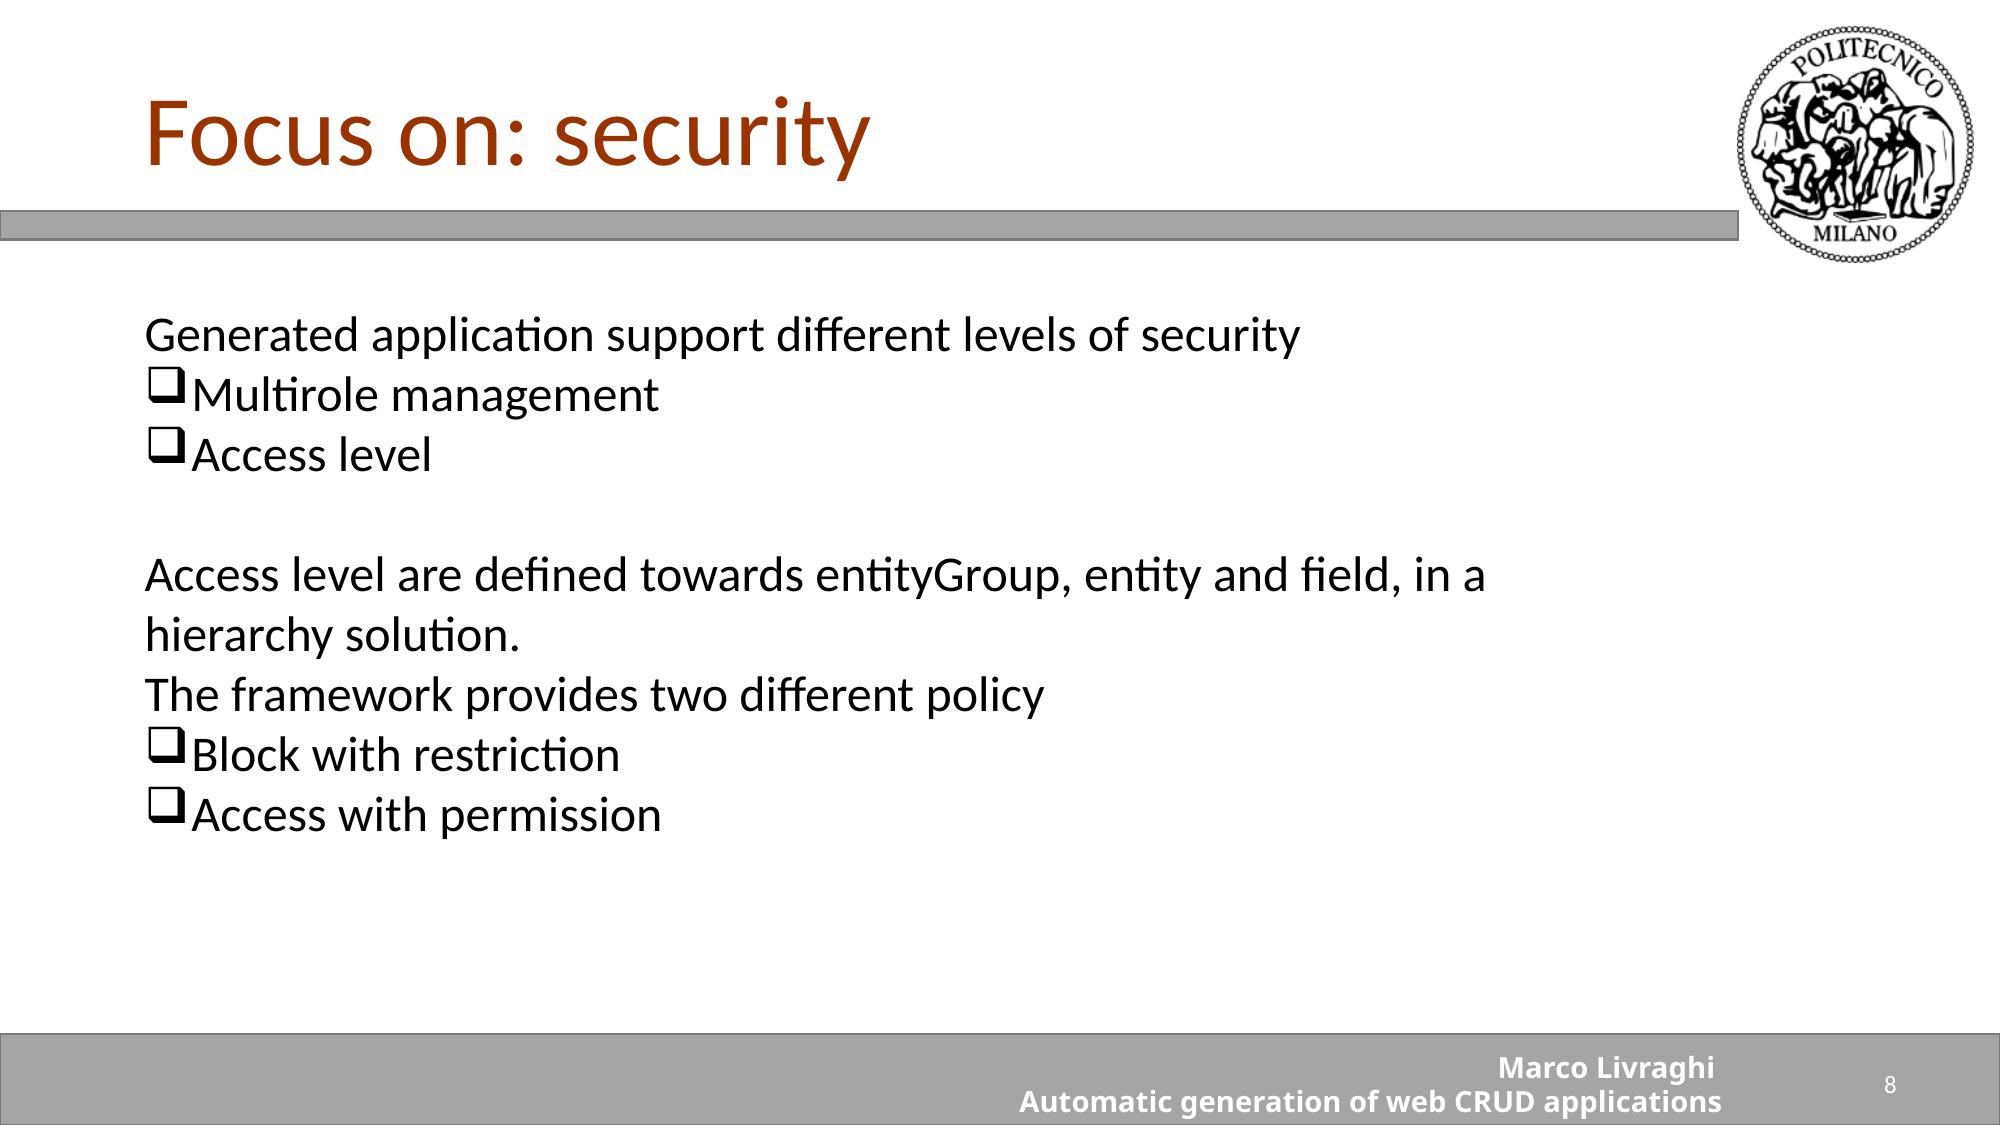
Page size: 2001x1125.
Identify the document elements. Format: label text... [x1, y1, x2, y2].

picture [1737, 26, 1974, 263]
text_box [0, 210, 1737, 241]
text_box Focus on: security [129, 58, 1737, 194]
slide_number 8 [1764, 1042, 1912, 1125]
text_box [0, 1033, 2000, 1125]
text_box Generated application support different levels of security Multirole management Access level Access level are defined towards entityGroup, entity and field, in a hierarchy solution. The framework provides two different policy Block with restriction Access with permission [129, 294, 1684, 849]
footer Marco Livraghi Automatic generation of web CRUD applications [300, 1042, 1738, 1125]
